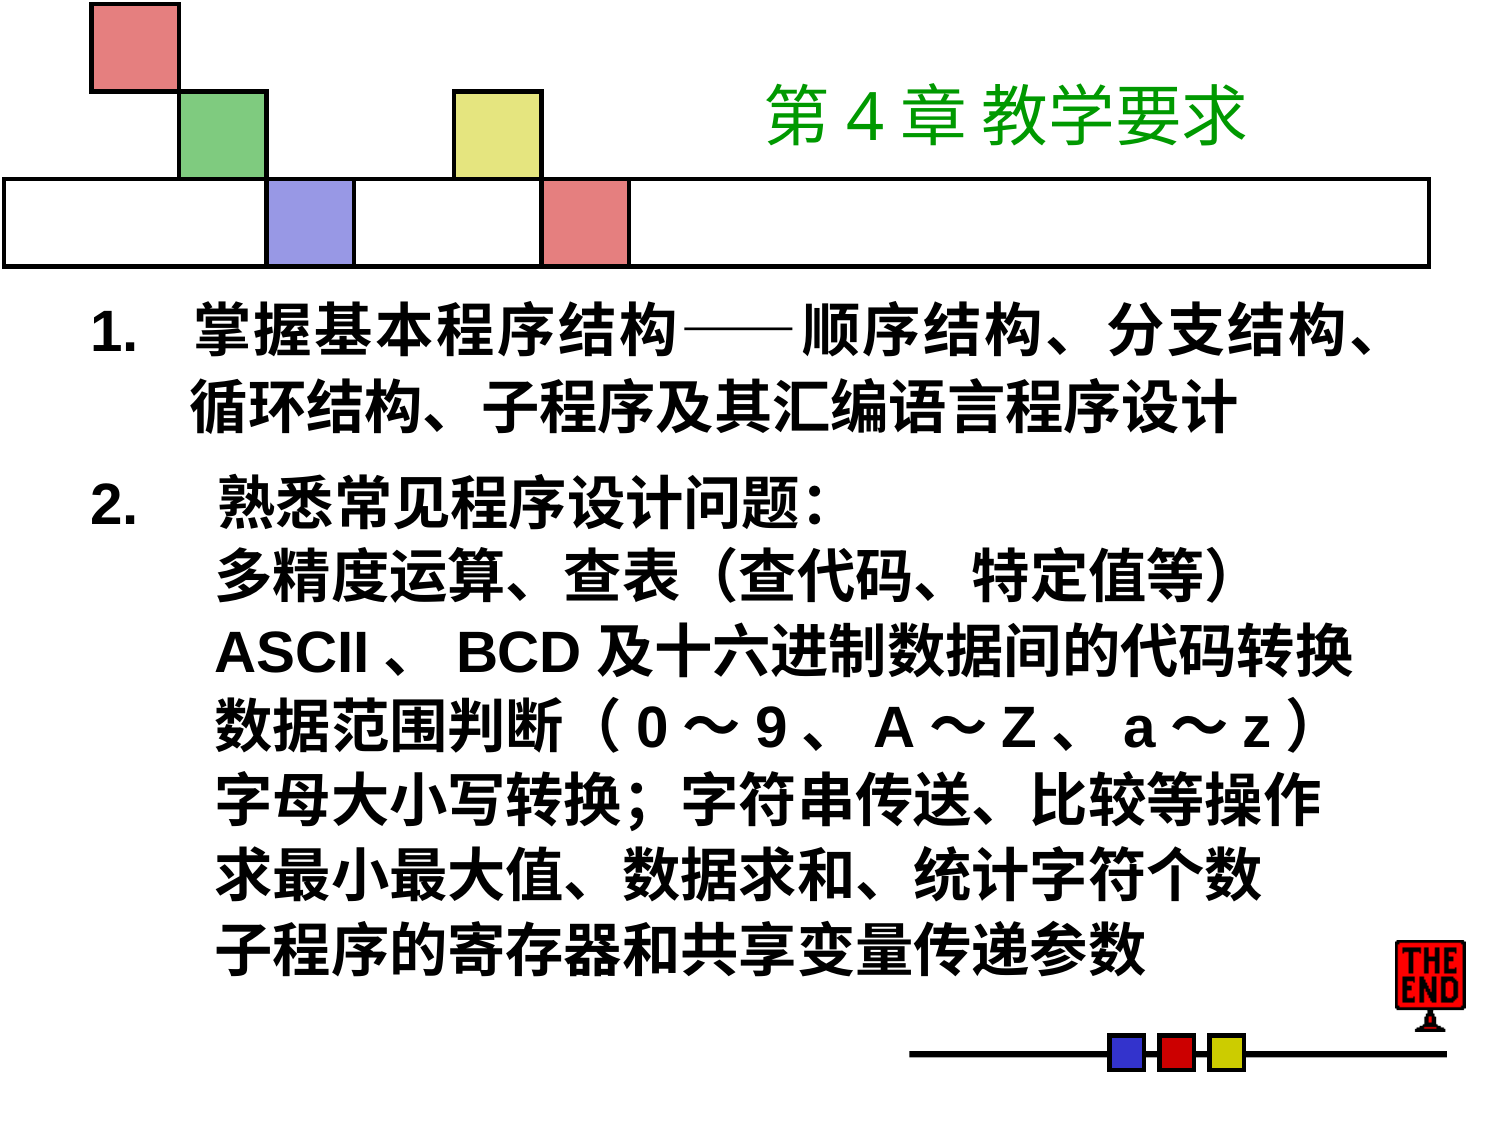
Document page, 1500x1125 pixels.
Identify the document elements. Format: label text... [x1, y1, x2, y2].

subtitle 1. 掌握基本程序结构――顺序结构、分支结构、循环结构、子程序及其汇编语言程序设计 2. 熟悉常见程序设计问题： 多精度运算、查表（查代码、特定值等） ASCII、BCD及十六进制数据间的代码转换 数据范围判断（0～9、A～Z、a～z） 字母大小写转换；字符串传送、比较等操作 求最小最大值、数据求和、统计字符个数 子程序的寄存器和共享变量传递参数 [74, 278, 1424, 1013]
picture [1394, 940, 1466, 1032]
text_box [909, 1035, 1447, 1071]
title 第4章 教学要求 [637, 74, 1376, 188]
